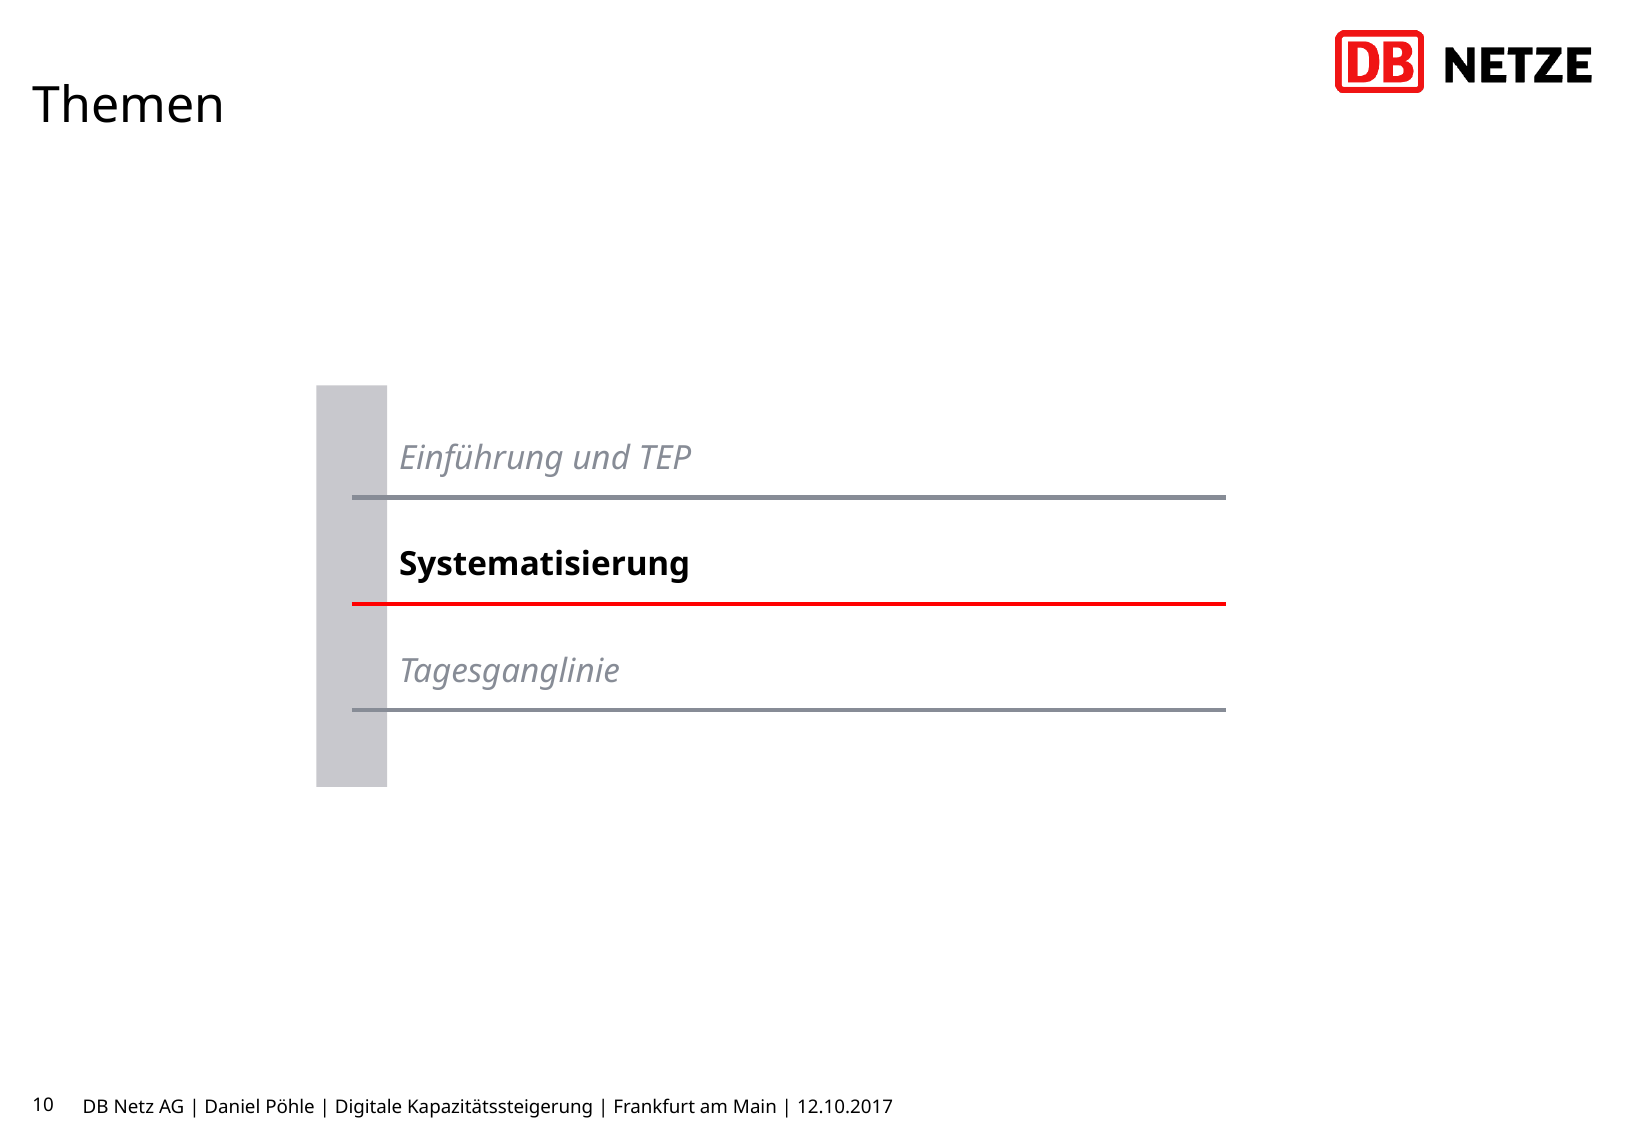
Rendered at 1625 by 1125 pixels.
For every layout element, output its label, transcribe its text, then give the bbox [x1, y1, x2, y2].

slide_number 10 [32, 1097, 80, 1114]
picture [1335, 30, 1592, 66]
footer DB Netz AG | Daniel Pöhle | Digitale Kapazitätssteigerung | Frankfurt am Main | 12.10.2017 [82, 1097, 1214, 1114]
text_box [316, 385, 1227, 788]
title Themen [32, 66, 1592, 197]
